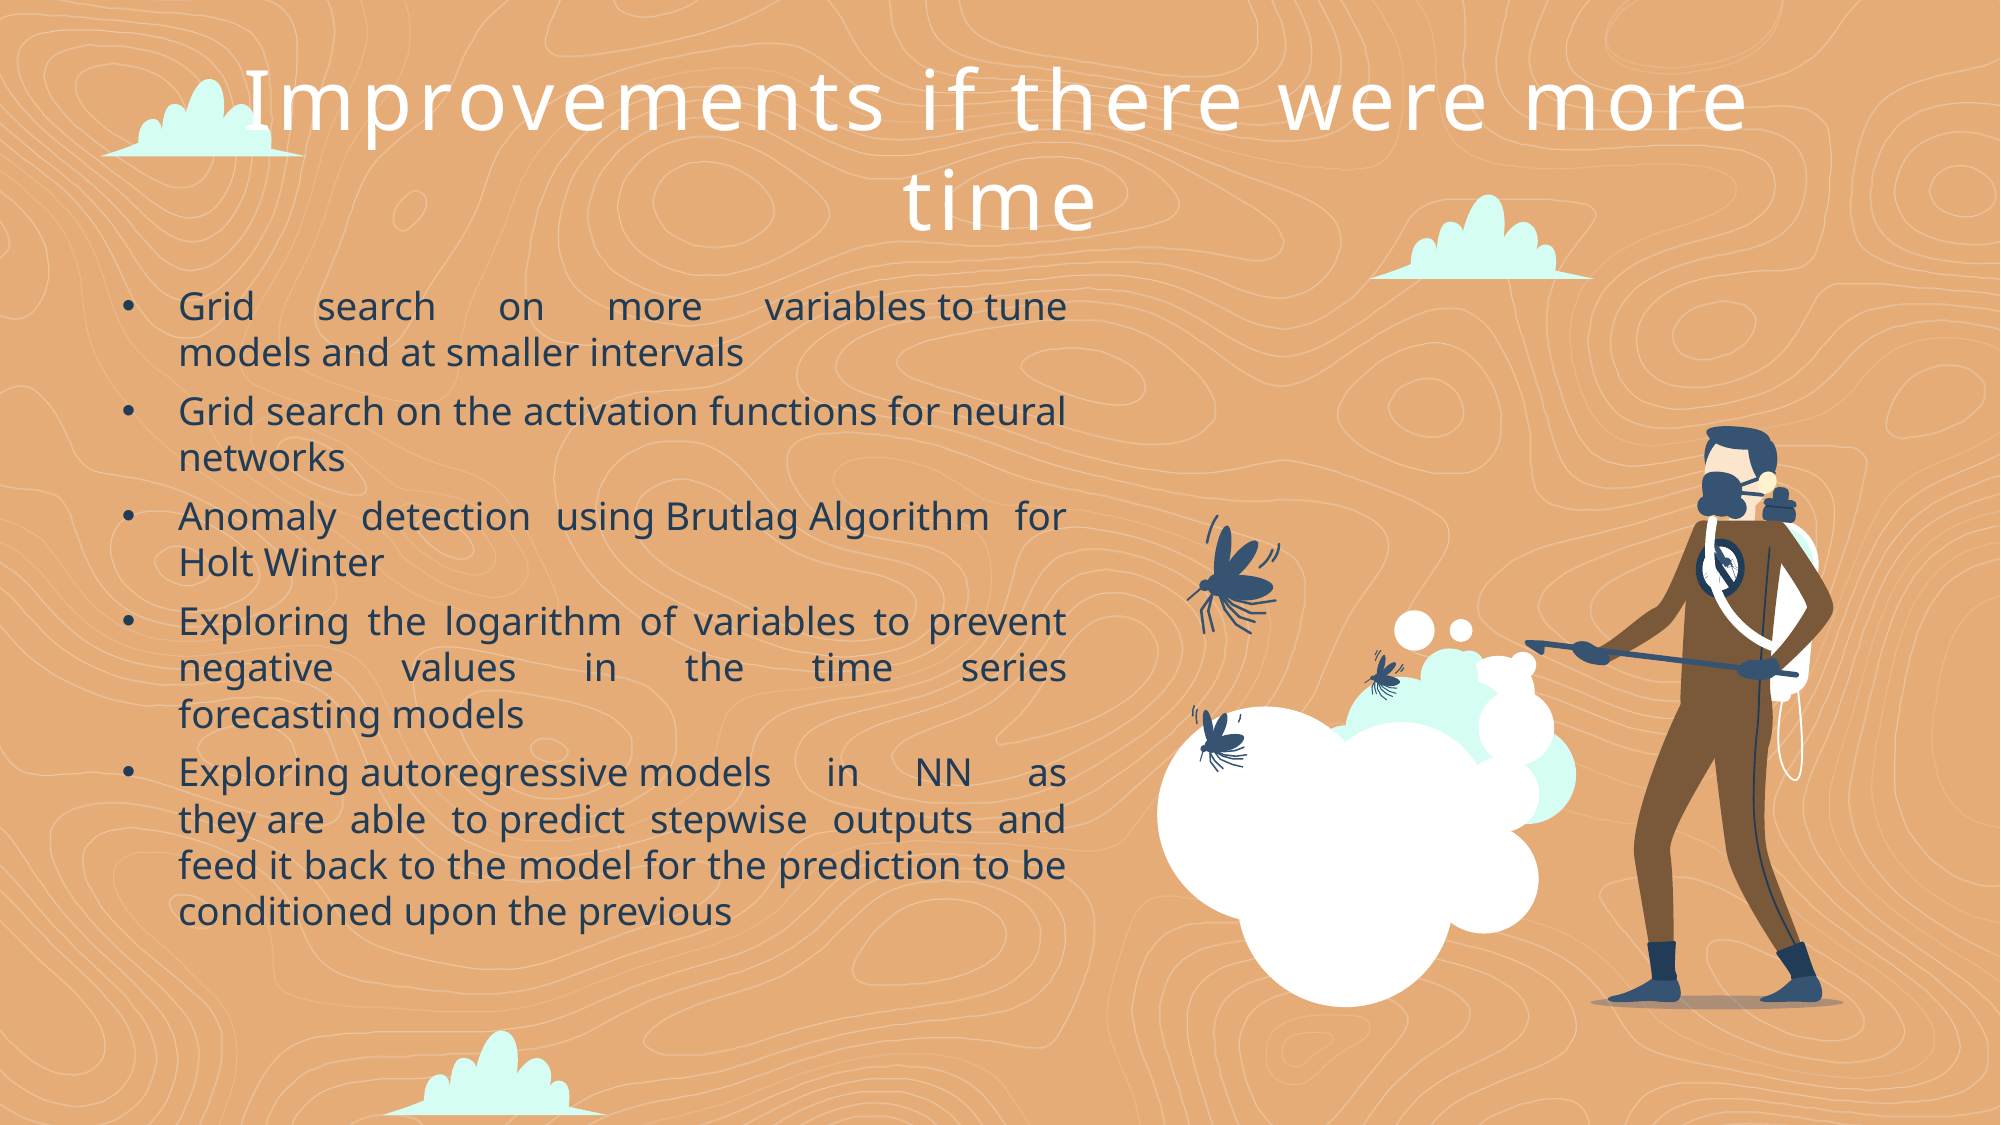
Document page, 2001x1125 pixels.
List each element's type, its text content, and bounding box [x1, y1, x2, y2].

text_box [1156, 425, 1844, 1010]
text_box Grid search on more variables to tune models and at smaller intervals Grid search on the activation functions for neural networks Anomaly detection using Brutlag Algorithm for Holt Winter Exploring the logarithm of variables to prevent negative values in the time series forecasting models Exploring autoregressive models in NN as they are able to predict stepwise outputs and feed it back to the model for the prediction to be conditioned upon the previous [45, 244, 1088, 971]
title Improvements if there were more time [156, 109, 1844, 186]
